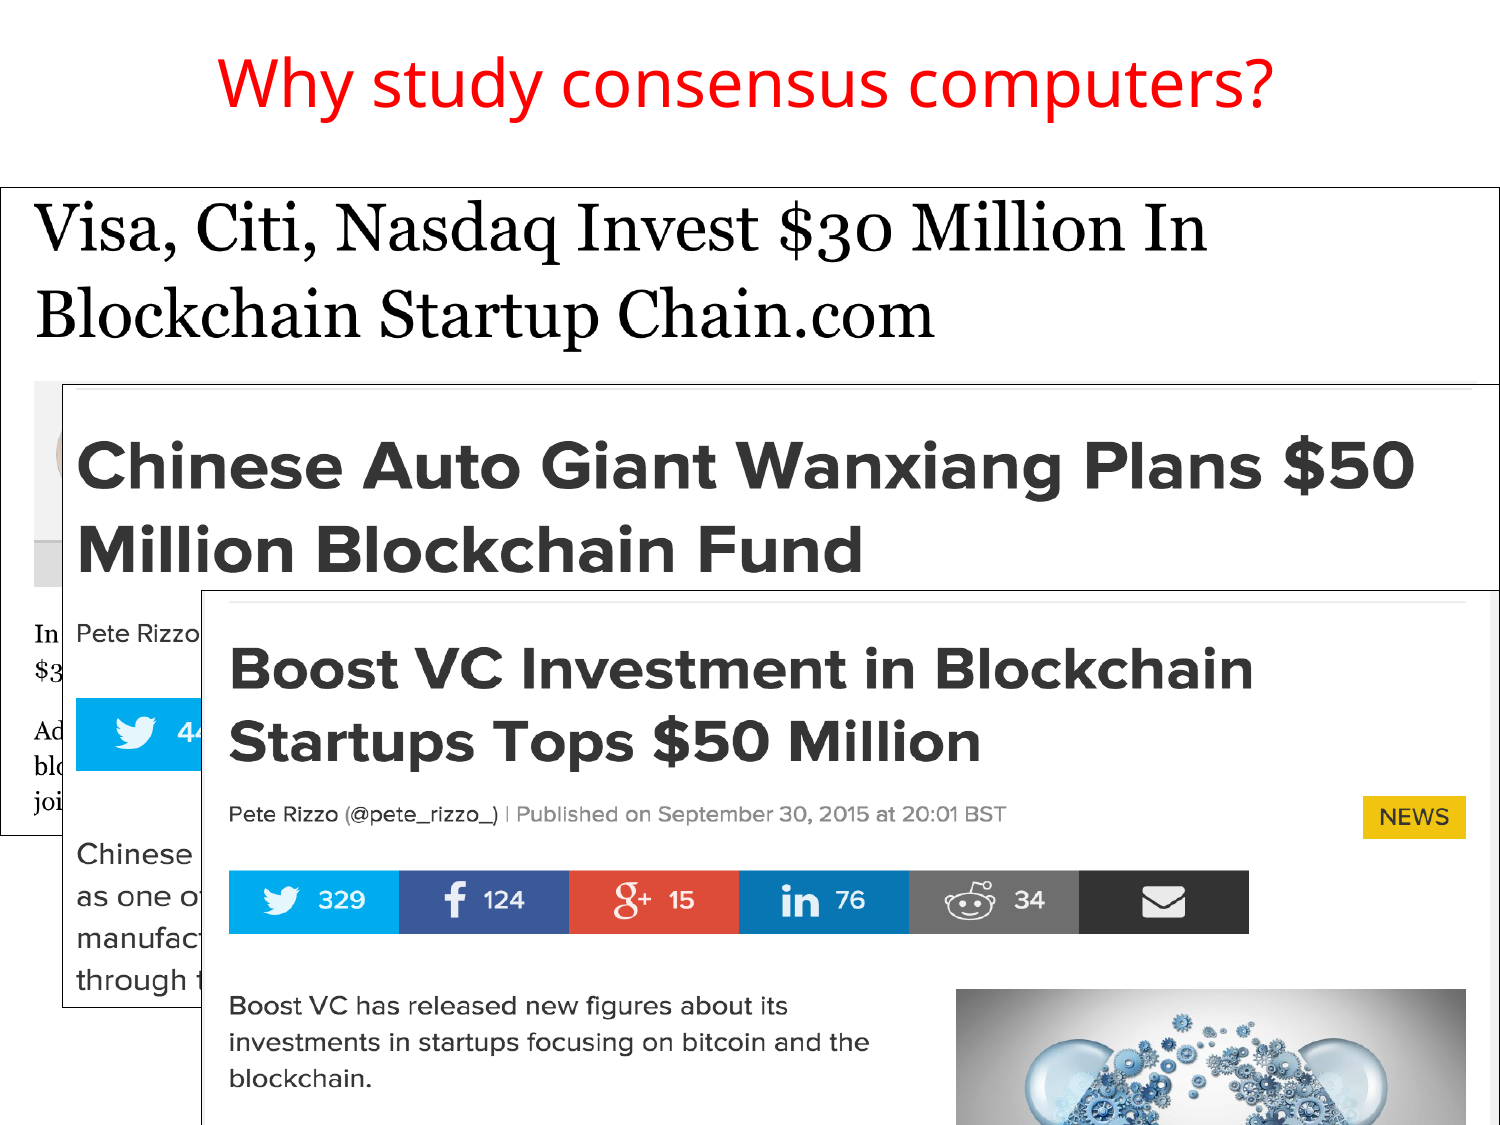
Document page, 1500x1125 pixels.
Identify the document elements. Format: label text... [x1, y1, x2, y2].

title Why study consensus computers? [71, 17, 1422, 144]
picture [0, 187, 1500, 1125]
